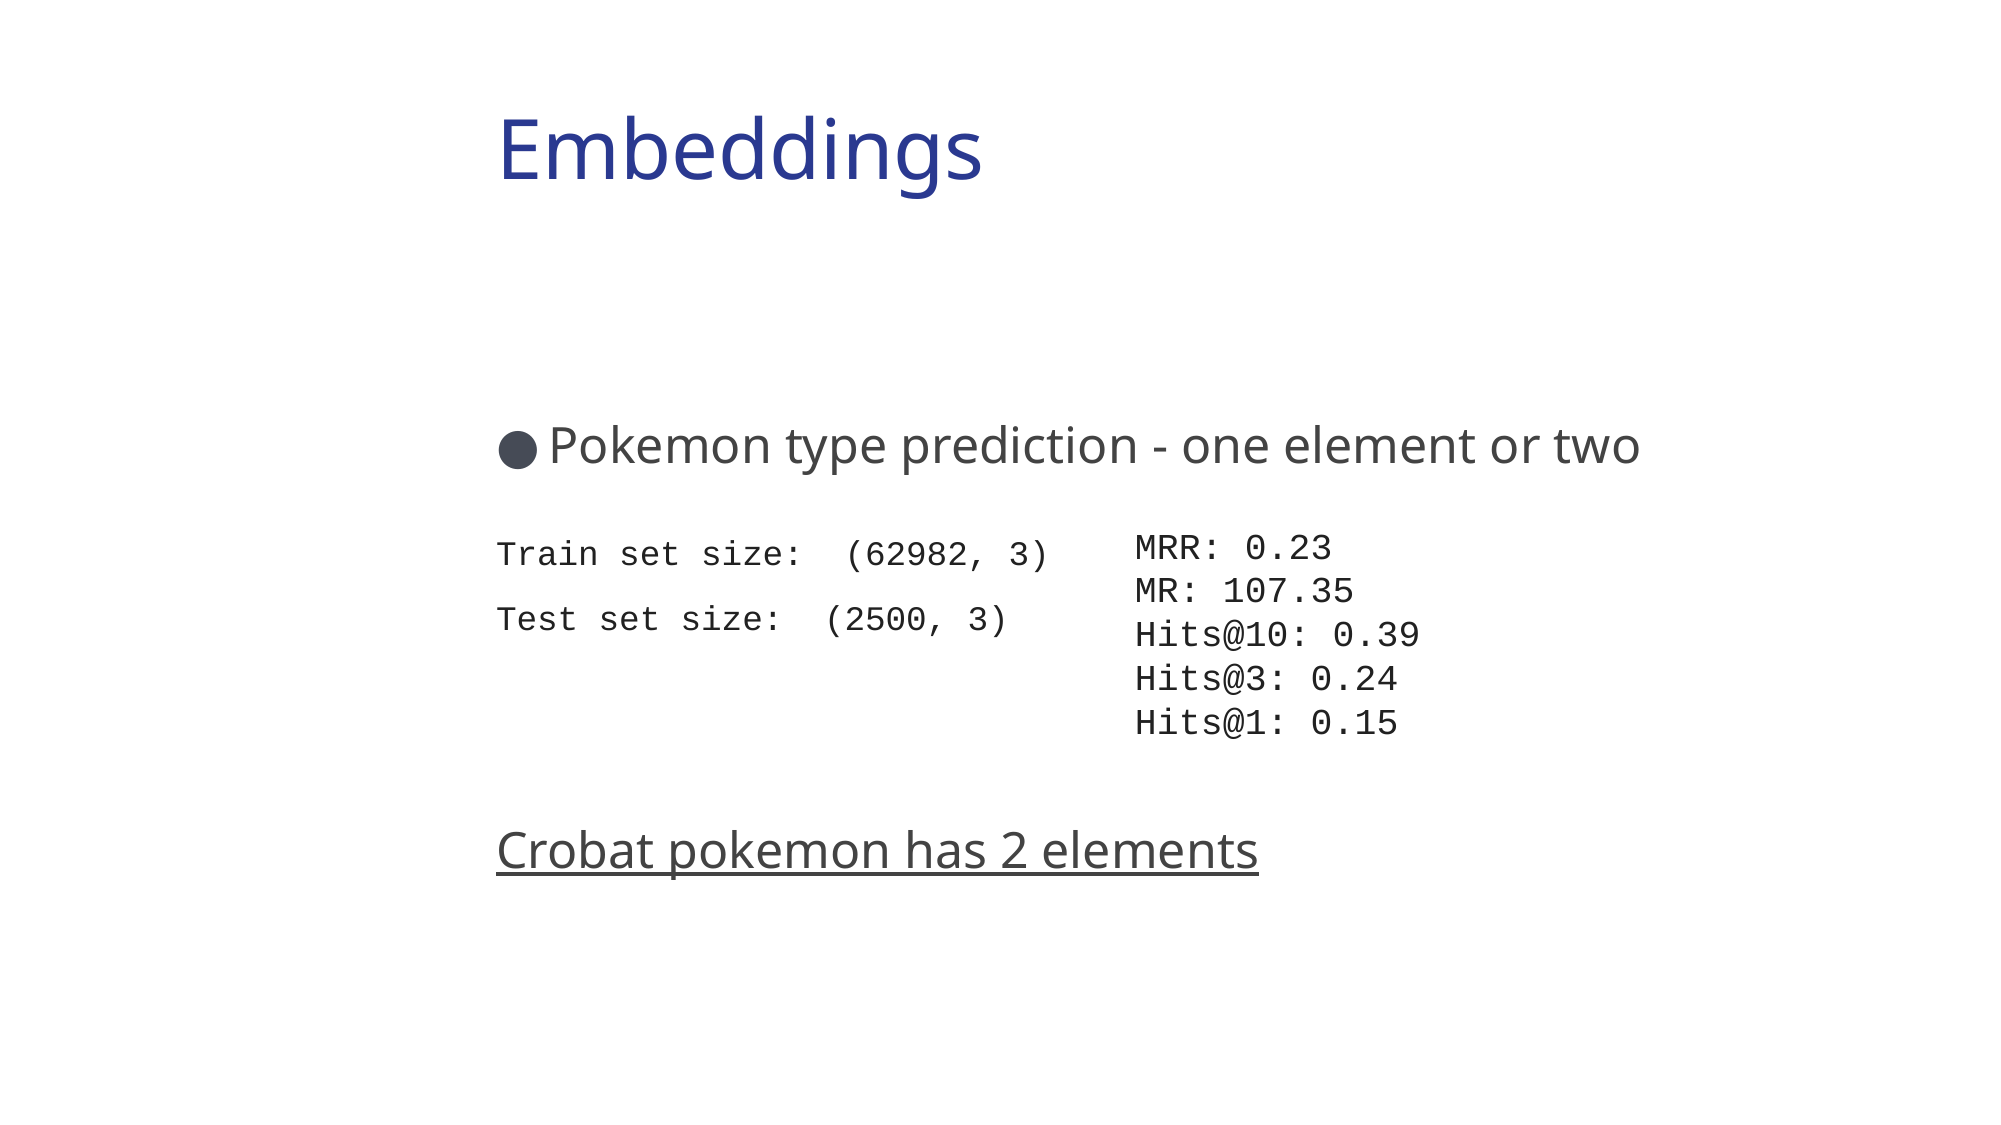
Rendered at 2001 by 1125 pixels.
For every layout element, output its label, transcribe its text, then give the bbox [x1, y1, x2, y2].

title Embeddings [481, 93, 1920, 350]
text_box MRR: 0.23 MR: 107.35 Hits@10: 0.39 Hits@3: 0.24 Hits@1: 0.15 [1120, 515, 1694, 749]
list Pokemon type prediction - one element or two Train set size: (62982, 3) Test set size: (2500, 3) Crobat pokemon has 2 elements [481, 399, 1920, 999]
